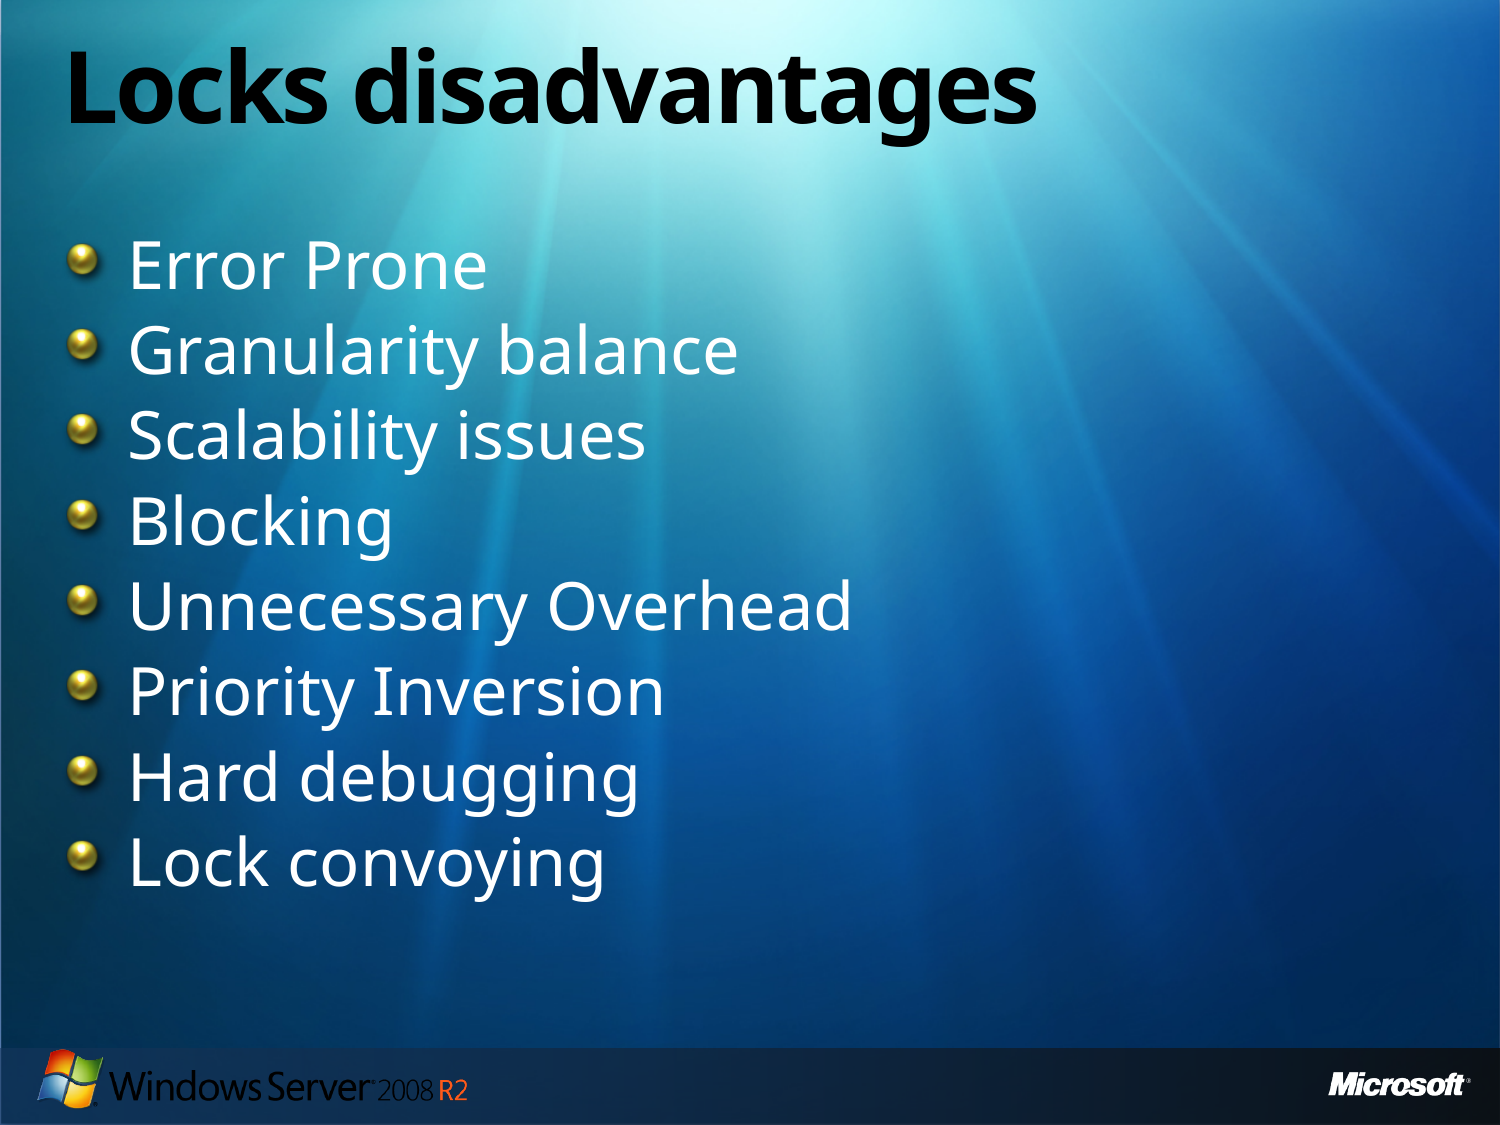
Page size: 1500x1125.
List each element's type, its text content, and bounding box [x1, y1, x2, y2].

picture [0, 0, 1500, 1048]
picture [37, 1049, 467, 1110]
title Locks disadvantages [62, 37, 1438, 147]
list Error Prone Granularity balance Scalability issues Blocking Unnecessary Overhead Priority Inversion Hard debugging Lock convoying [62, 231, 1438, 927]
picture [1328, 1072, 1471, 1096]
